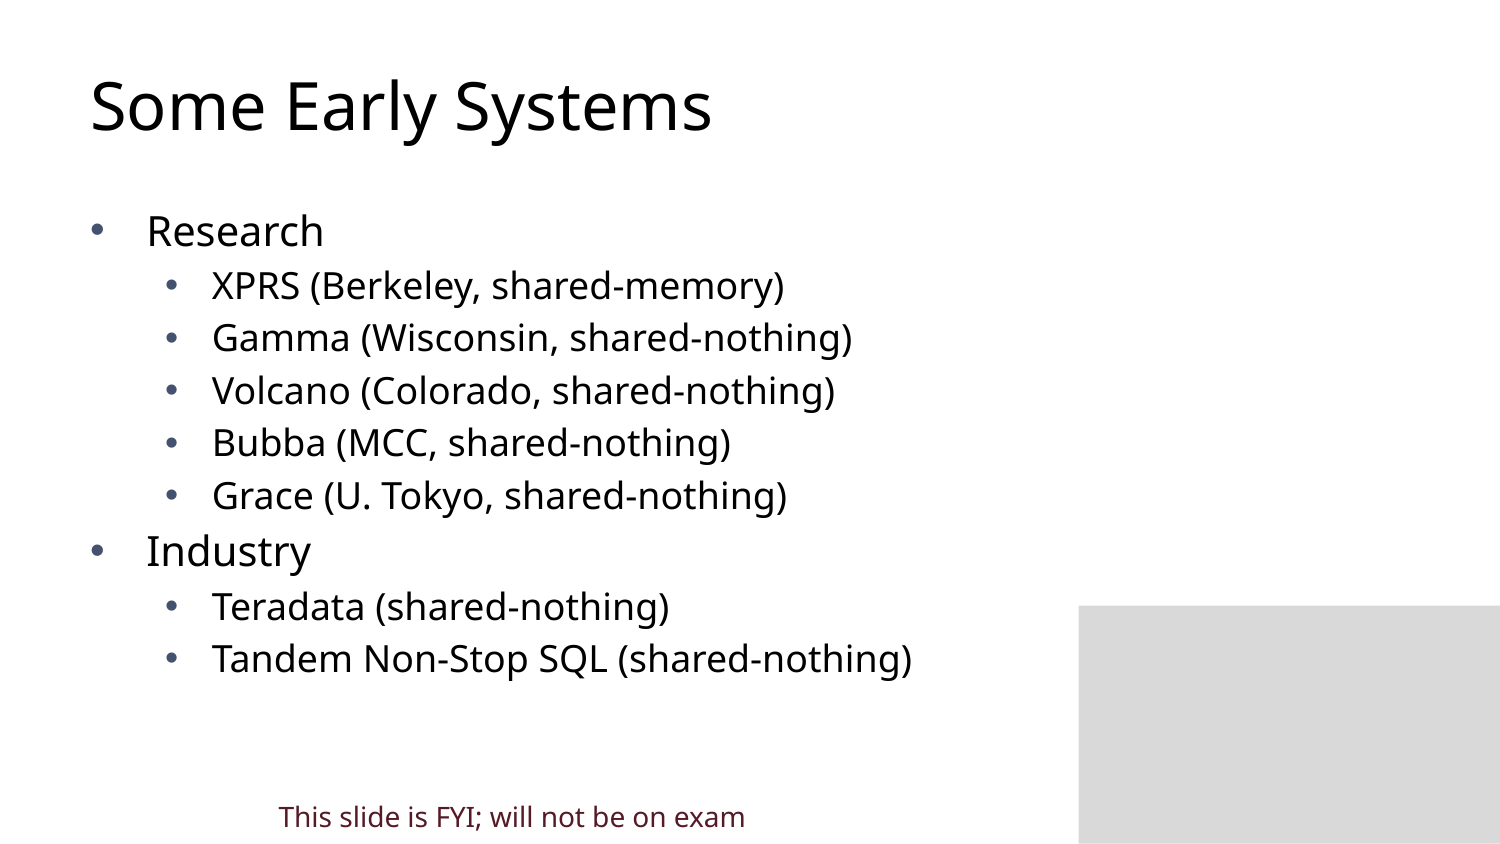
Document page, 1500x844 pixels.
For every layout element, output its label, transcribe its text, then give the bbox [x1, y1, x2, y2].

list Research XPRS (Berkeley, shared-memory) Gamma (Wisconsin, shared-nothing) Volcano (Colorado, shared-nothing) Bubba (MCC, shared-nothing) Grace (U. Tokyo, shared-nothing) Industry Teradata (shared-nothing) Tandem Non-Stop SQL (shared-nothing) [75, 196, 1425, 754]
text_box This slide is FYI; will not be on exam [263, 791, 762, 841]
title Some Early Systems [75, 33, 1425, 175]
